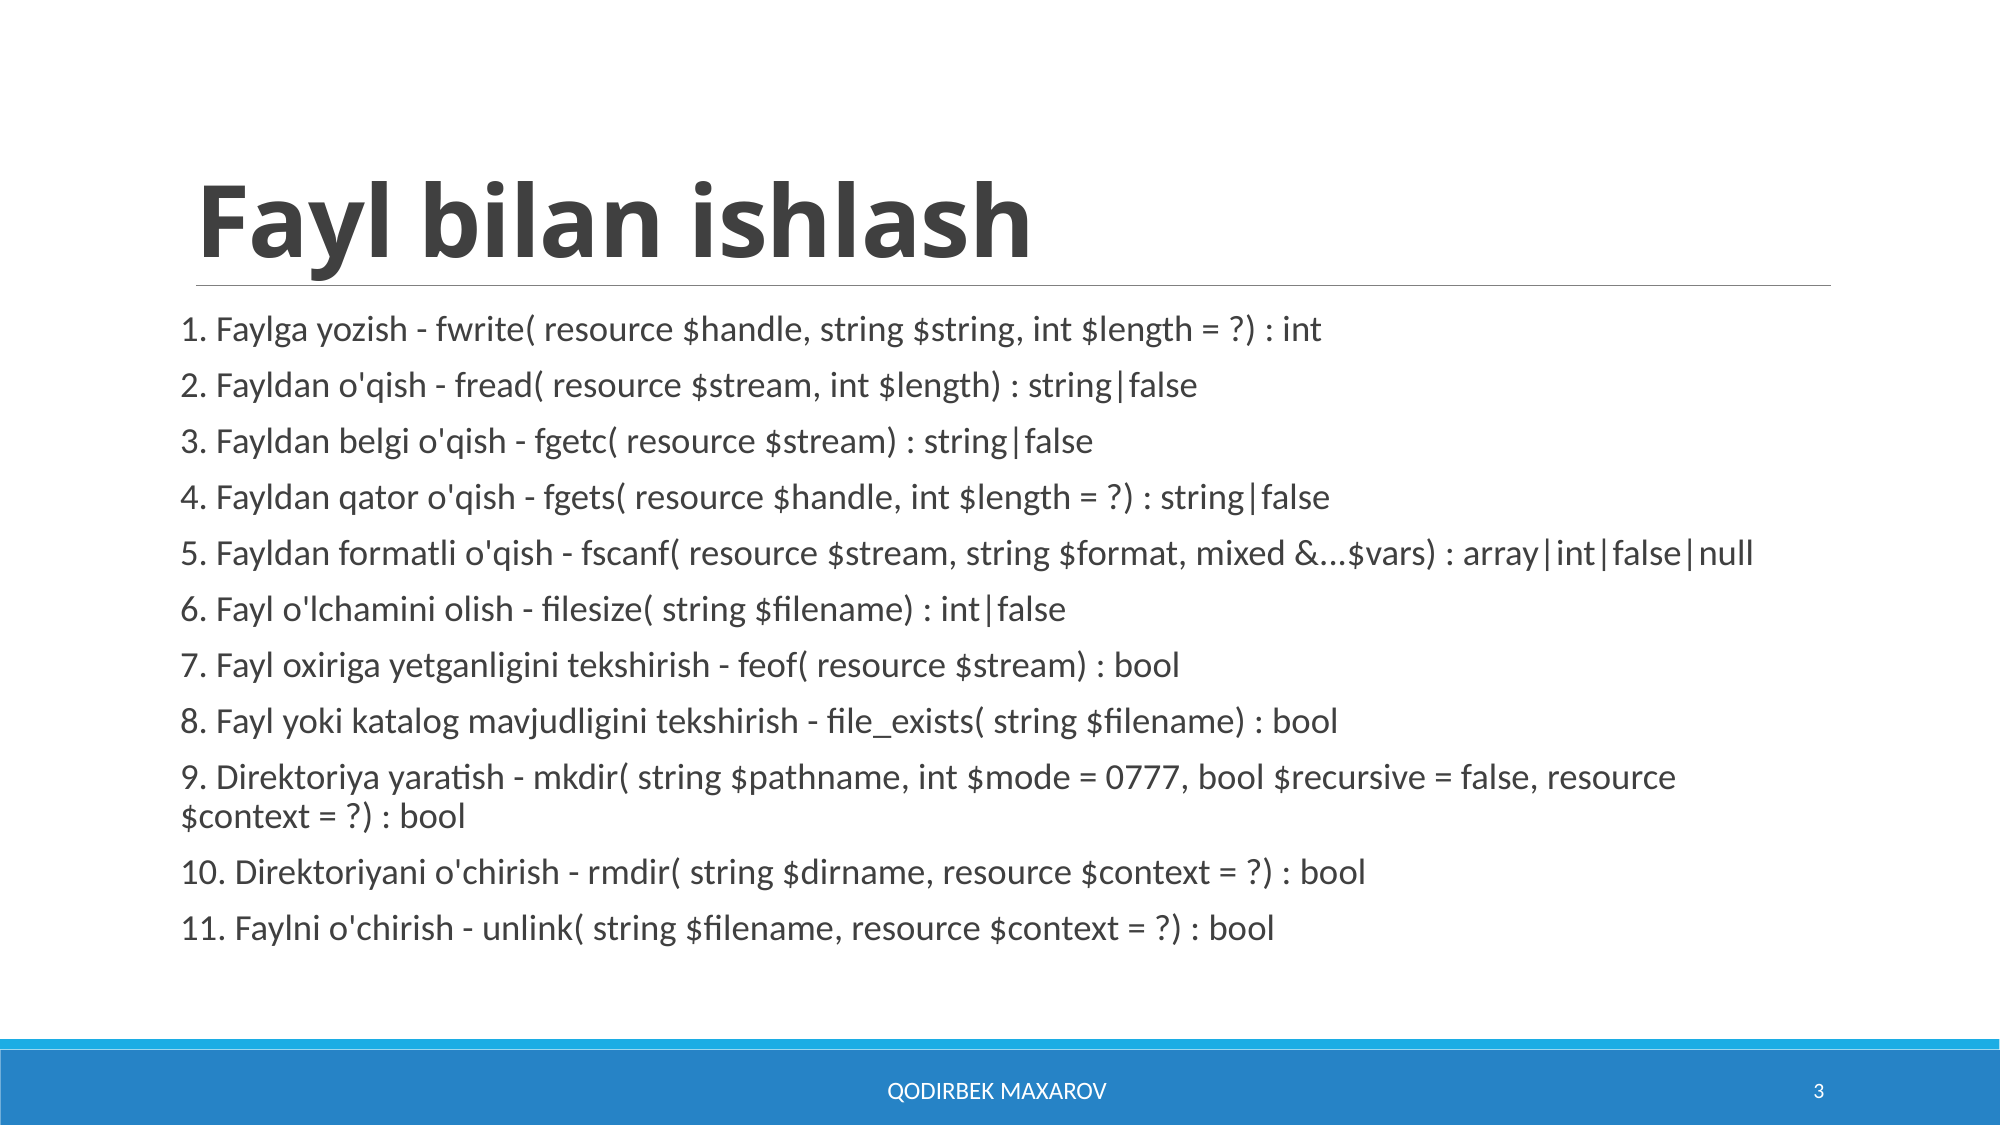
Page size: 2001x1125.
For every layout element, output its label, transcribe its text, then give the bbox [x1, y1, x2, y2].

list 1. Faylga yozish - fwrite( resource $handle, string $string, int $length = ?) : int 2. Fayldan o'qish - fread( resource $stream, int $length) : string|false 3. Fayldan belgi o'qish - fgetc( resource $stream) : string|false 4. Fayldan qator o'qish - fgets( resource $handle, int $length = ?) : string|false 5. Fayldan formatli o'qish - fscanf( resource $stream, string $format, mixed &...$vars) : array|int|false|null 6. Fayl o'lchamini olish - filesize( string $filename) : int|false 7. Fayl oxiriga yetganligini tekshirish - feof( resource $stream) : bool 8. Fayl yoki katalog mavjudligini tekshirish - file_exists( string $filename) : bool 9. Direktoriya yaratish - mkdir( string $pathname, int $mode = 0777, bool $recursive = false, resource $context = ?) : bool 10. Direktoriyani o'chirish - rmdir( string $dirname, resource $context = ?) : bool 11. Faylni o'chirish - unlink( string $filename, resource $context = ?) : bool [180, 302, 1830, 963]
footer Qodirbek Maxarov [604, 1059, 1396, 1120]
title Fayl bilan ishlash [180, 47, 1830, 285]
slide_number 3 [1624, 1059, 1840, 1120]
